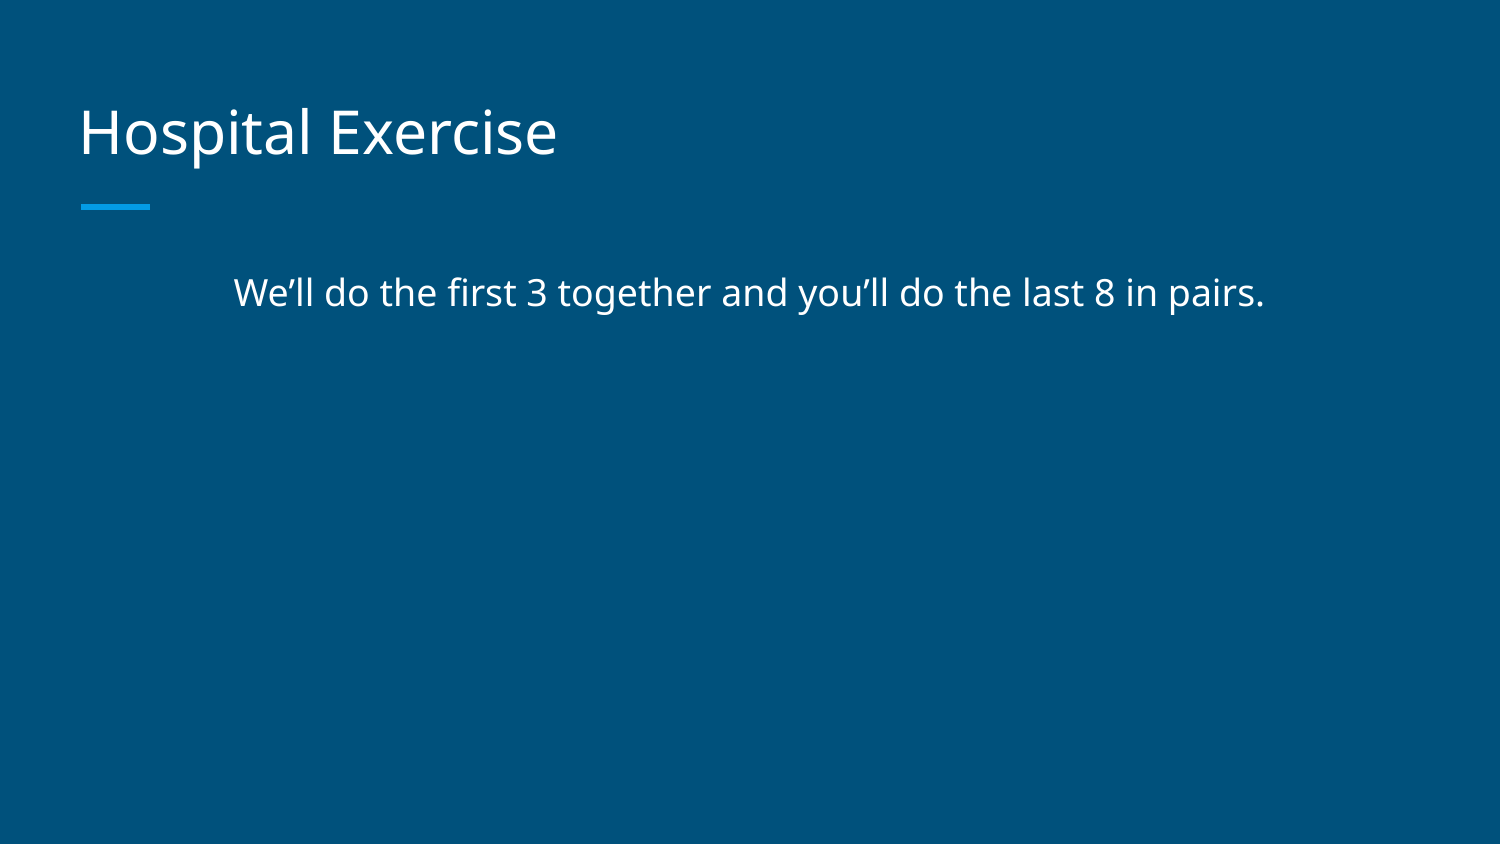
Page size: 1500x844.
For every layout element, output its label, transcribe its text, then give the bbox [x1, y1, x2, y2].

title Hospital Exercise [63, 75, 1437, 188]
list We’ll do the first 3 together and you’ll do the last 8 in pairs. [63, 244, 1437, 750]
